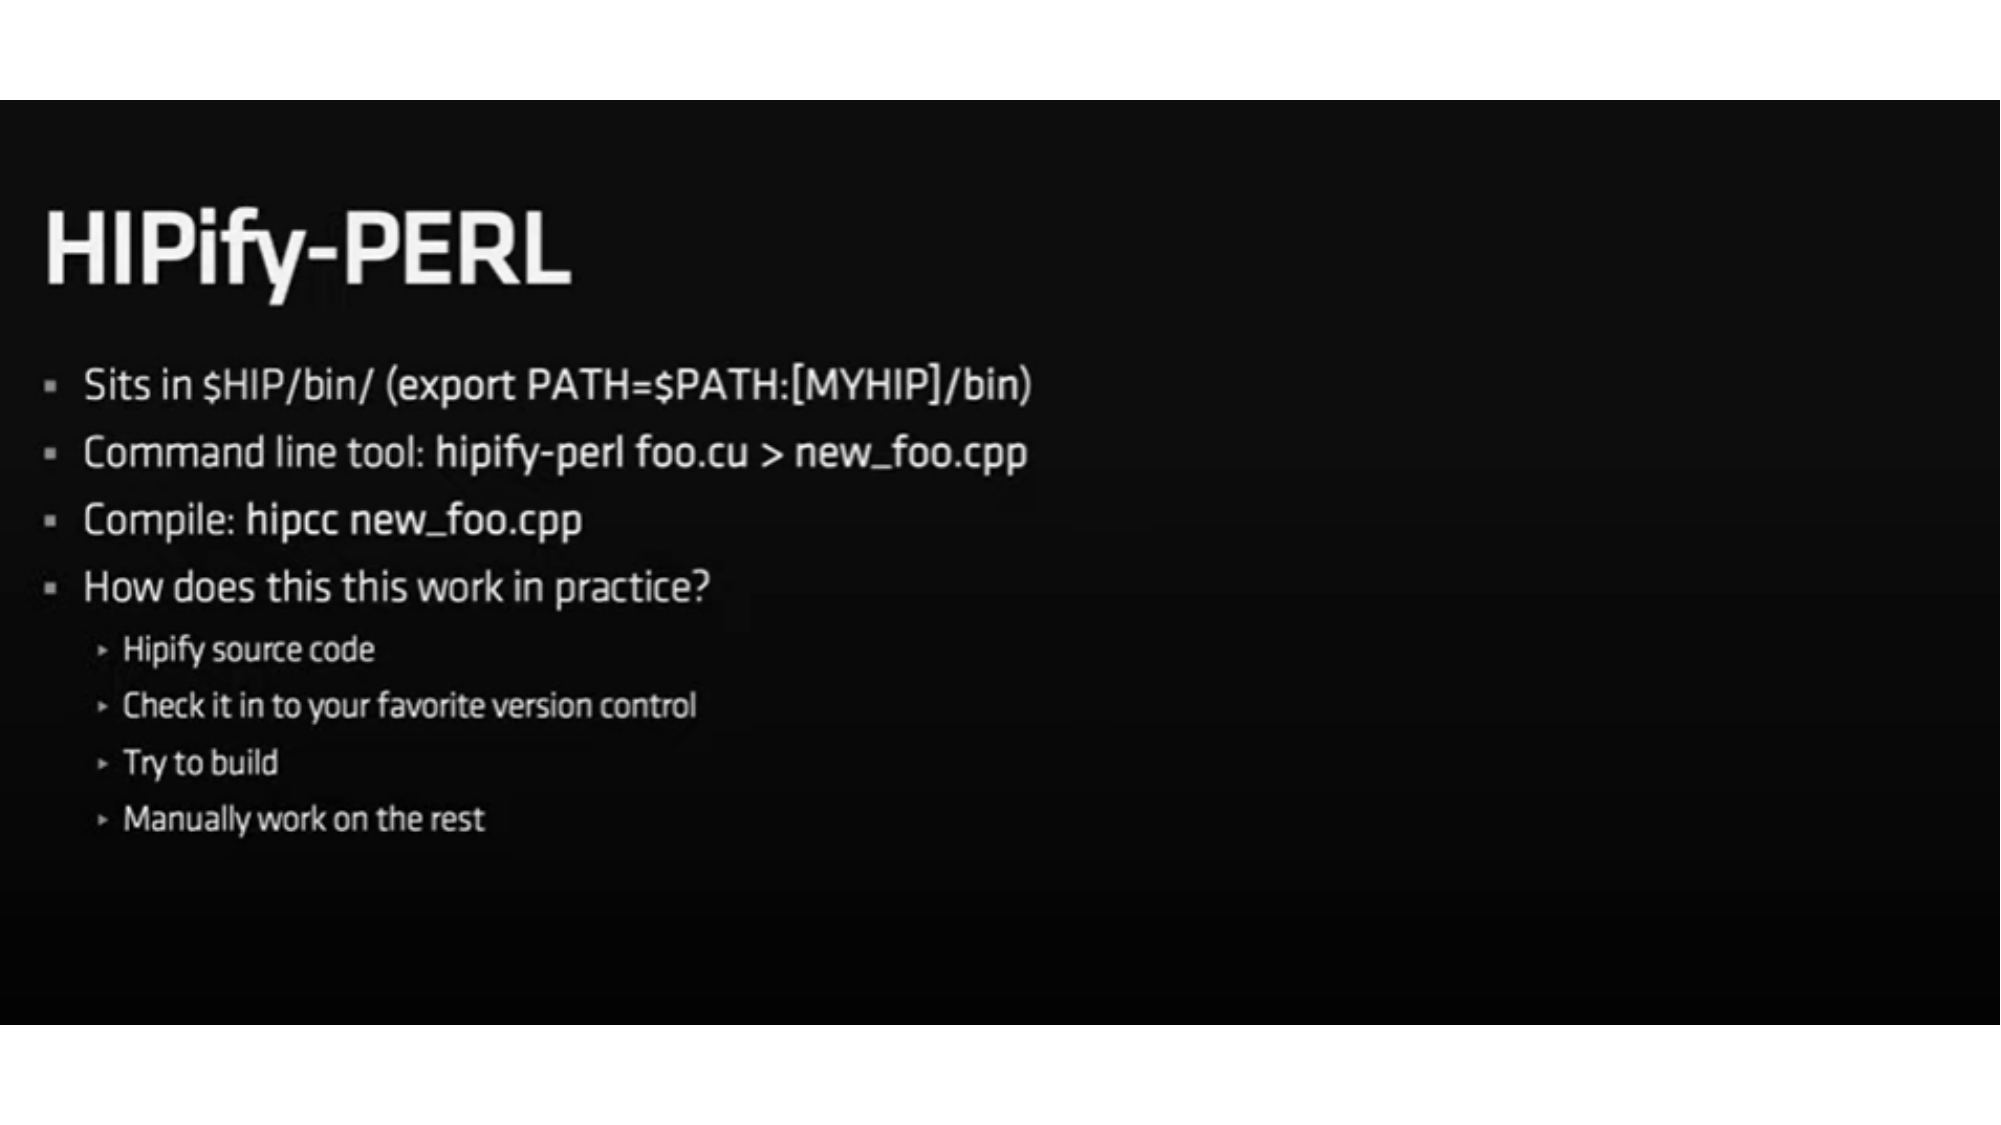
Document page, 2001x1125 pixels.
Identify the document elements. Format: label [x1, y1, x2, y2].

picture [0, 100, 2000, 1025]
